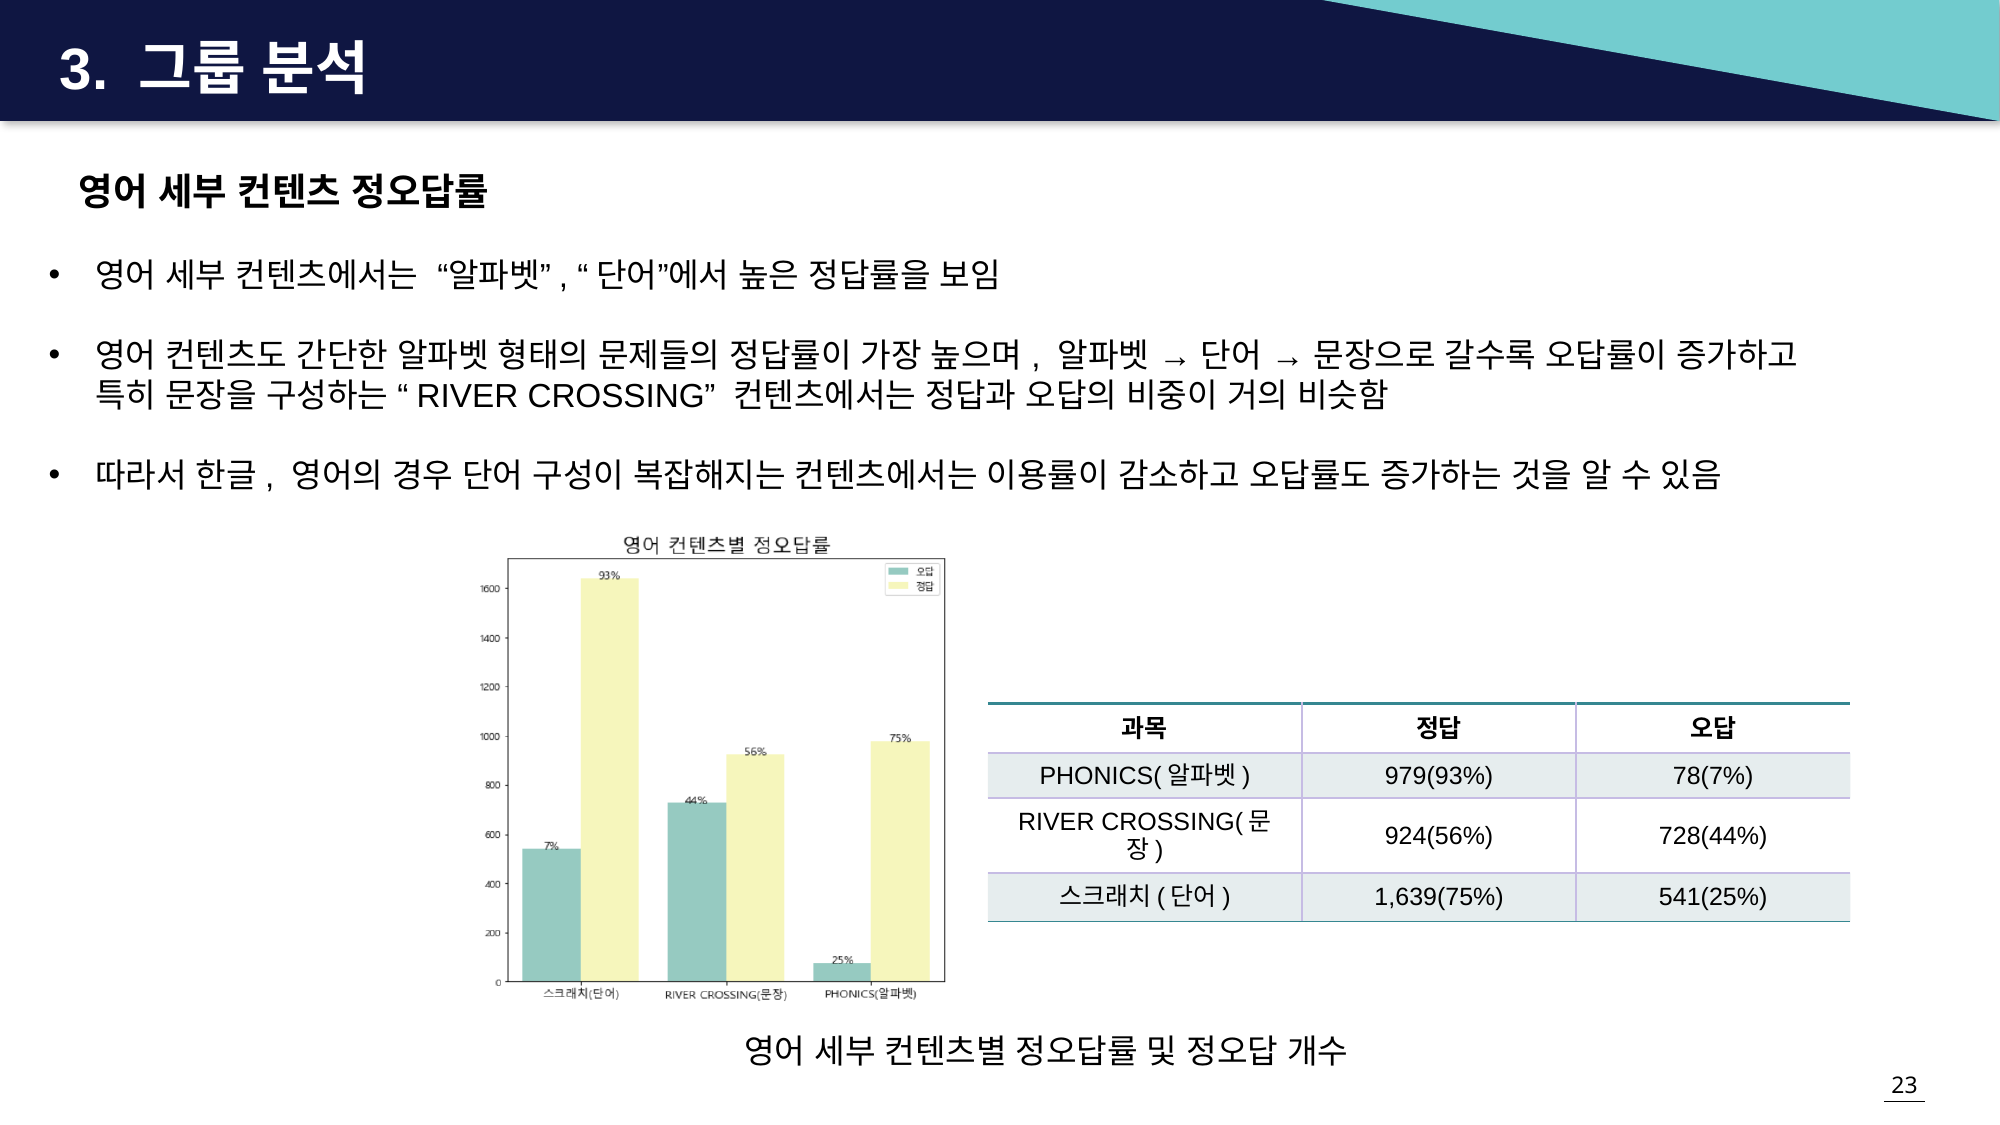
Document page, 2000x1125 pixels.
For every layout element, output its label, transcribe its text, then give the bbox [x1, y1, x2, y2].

table_header 정답 [1303, 705, 1575, 752]
table_cell 979(93%) [1303, 754, 1575, 797]
table_cell 1,639(75%) [1303, 874, 1575, 921]
table_cell 541(25%) [1577, 874, 1850, 921]
table_cell 728(44%) [1577, 799, 1850, 872]
text_box 영어 세부 컨텐츠에서는 “알파벳”, “단어”에서 높은 정답률을 보임 영어 컨텐츠도 간단한 알파벳 형태의 문제들의 정답률이 가장 높으며, 알파벳 → 단어 → 문장으로 갈수록 오답률이 증가하고 특히 문장을 구성하는 “RIVER CROSSING” 컨텐츠에서는 정답과 오답의 비중이 거의 비슷함 따라서 한글, 영어의 경우 단어 구성이 복잡해지는 컨텐츠에서는 이용률이 감소하고 오답률도 증가하는 것을 알 수 있음 [33, 246, 1851, 501]
text_box 영어 세부 컨텐츠별 정오답률 및 정오답 개수 [683, 1023, 1411, 1078]
table_cell PHONICS(알파벳) [988, 754, 1301, 797]
table_header 오답 [1577, 705, 1850, 752]
title 3. 그룹 분석 [44, 27, 953, 105]
table_cell 924(56%) [1303, 799, 1575, 872]
table_cell RIVER CROSSING(문장) [988, 799, 1301, 872]
table_cell 스크래치(단어) [988, 874, 1301, 921]
text_box 영어 세부 컨텐츠 정오답률 [64, 160, 505, 221]
picture [478, 526, 953, 1009]
table_header 과목 [988, 705, 1301, 752]
table_cell 78(7%) [1577, 754, 1850, 797]
